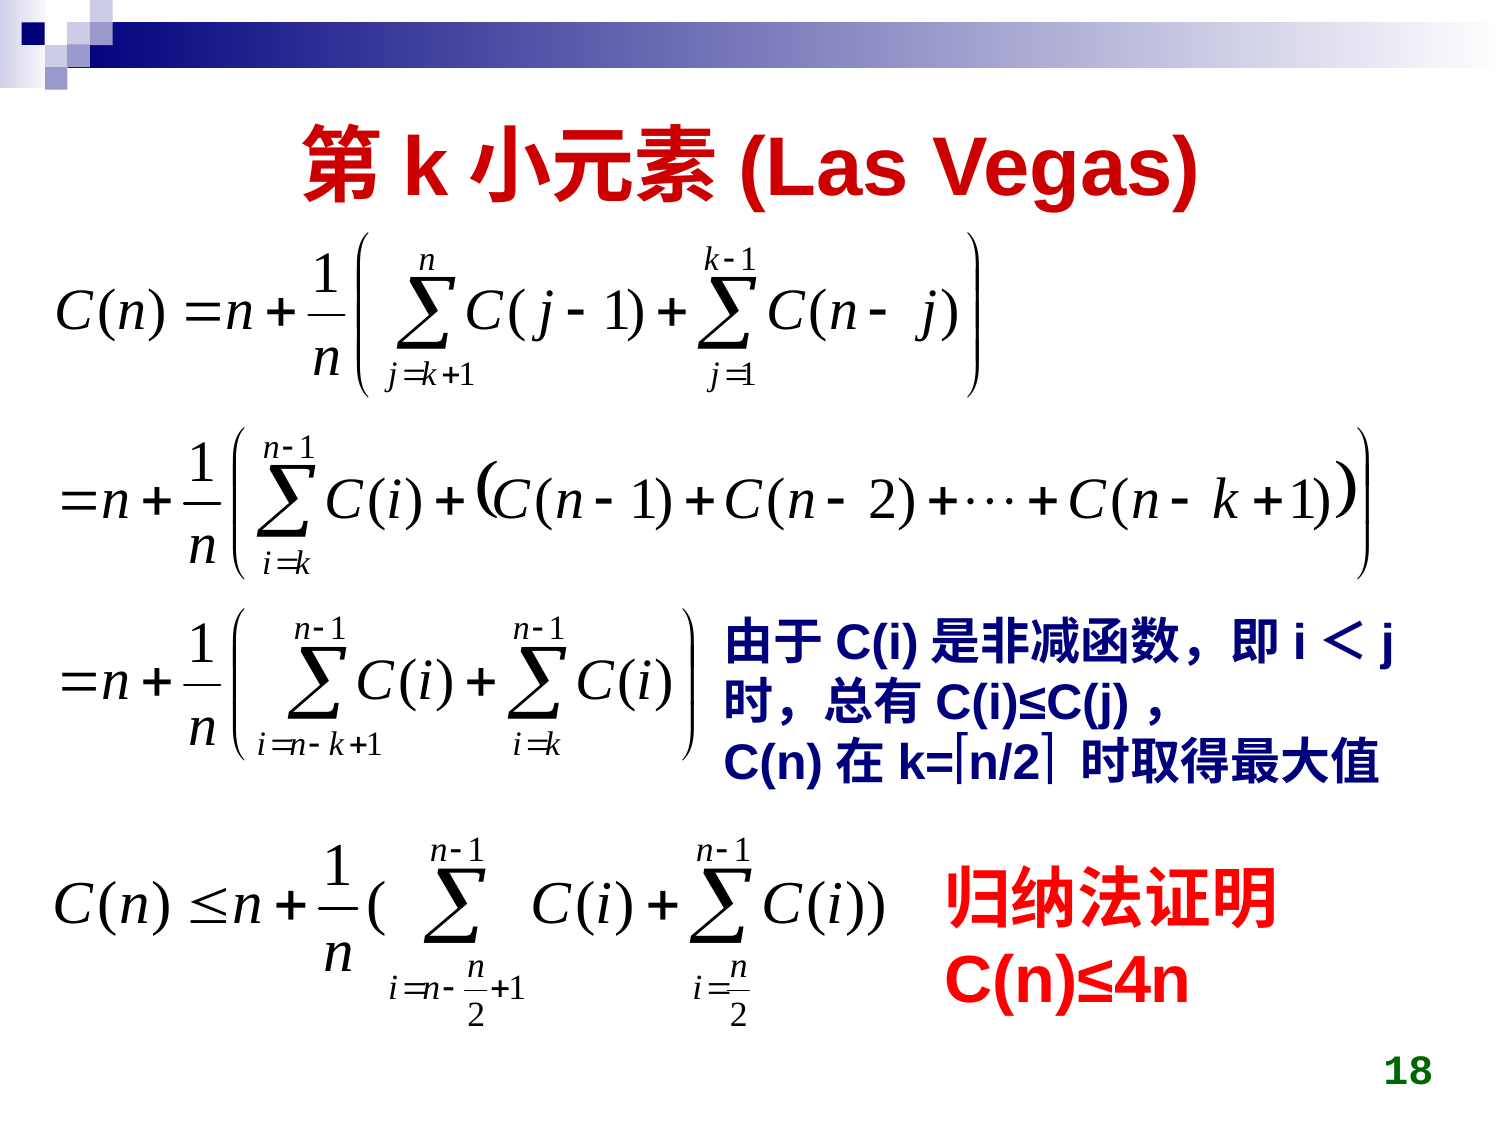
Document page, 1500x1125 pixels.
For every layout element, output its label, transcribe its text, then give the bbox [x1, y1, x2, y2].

text_box [0, 0, 1500, 75]
slide_number 18 [1098, 1025, 1449, 1100]
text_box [47, 219, 1389, 773]
text_box 由于C(i)是非减函数，即i＜j 时，总有C(i)≤C(j)， C(n)在k=n/2 时取得最大值 [708, 601, 1453, 797]
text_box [45, 822, 897, 1041]
title 第k小元素(Las Vegas) [75, 75, 1425, 250]
text_box 归纳法证明 C(n)≤4n [929, 848, 1293, 1024]
